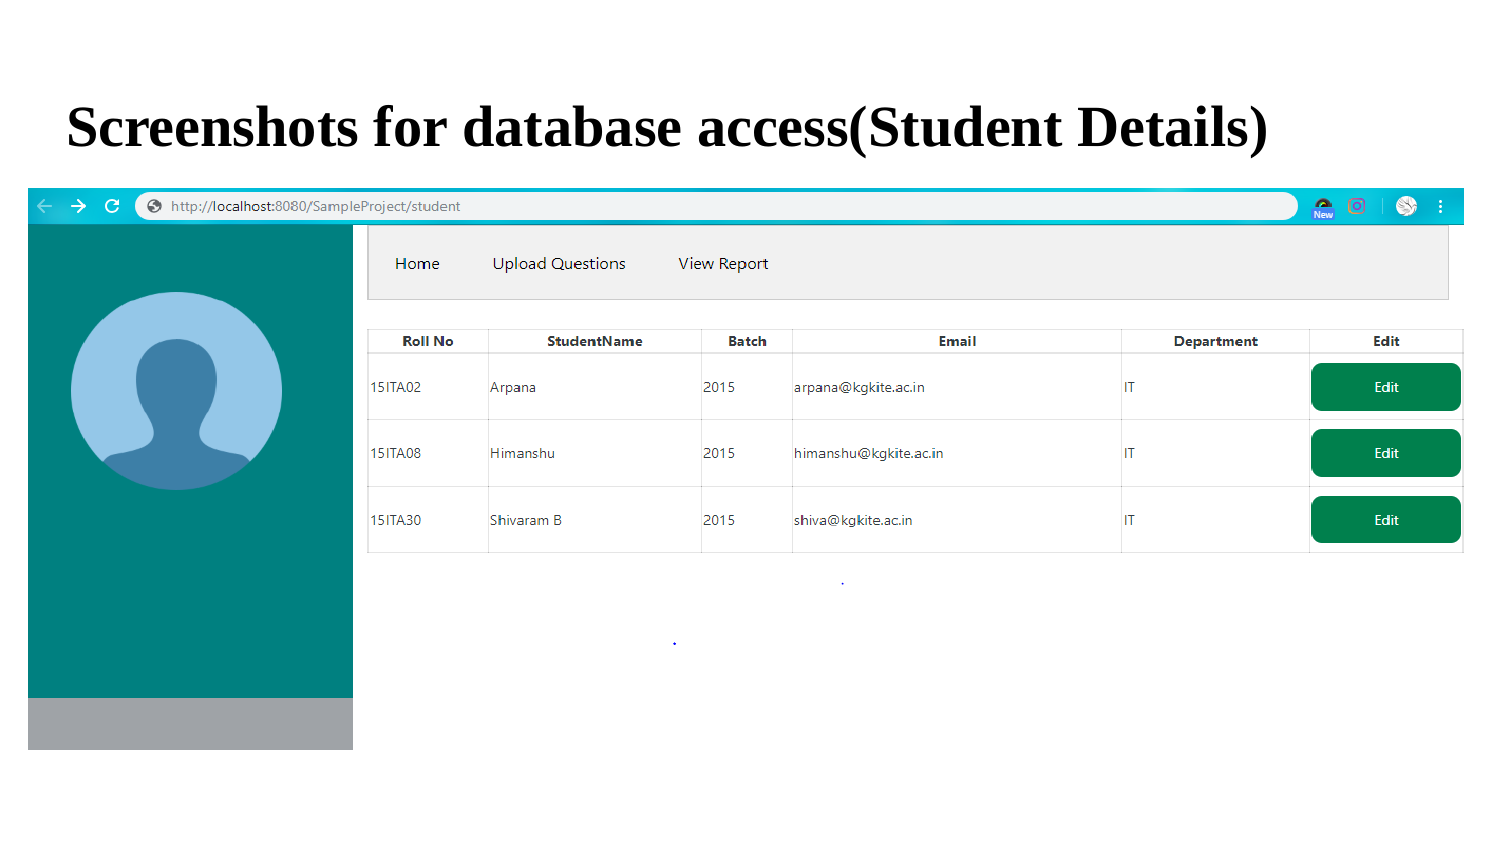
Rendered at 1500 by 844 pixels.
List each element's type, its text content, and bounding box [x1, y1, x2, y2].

title Screenshots for database access(Student Details) [51, 72, 1449, 167]
picture [28, 188, 1465, 750]
